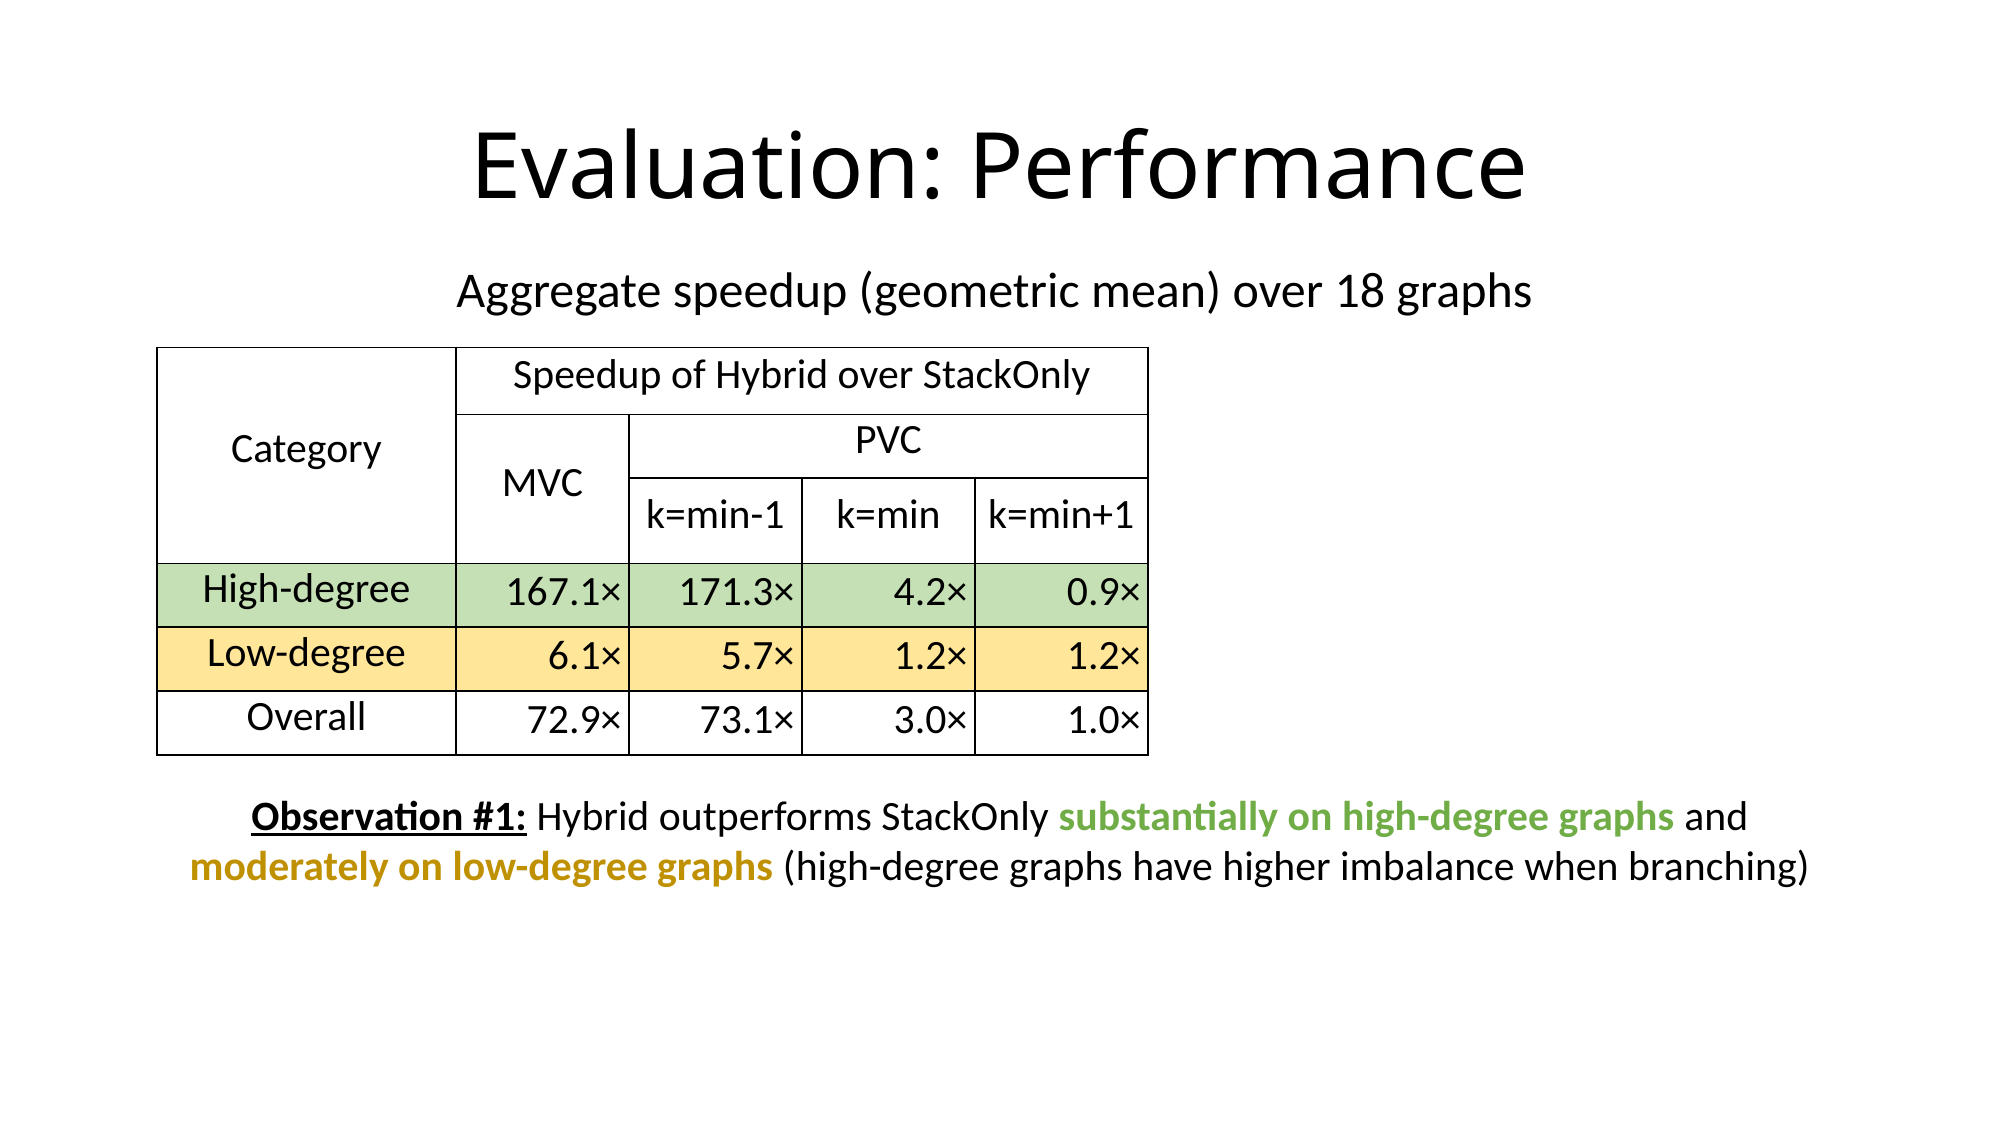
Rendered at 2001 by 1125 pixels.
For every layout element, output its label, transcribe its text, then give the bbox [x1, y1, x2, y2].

table_cell High-degree​ [158, 564, 455, 626]
table_cell 0.9× [976, 564, 1147, 626]
table_cell 72.9× [457, 692, 628, 754]
table_cell 1.2× [803, 628, 974, 690]
table_cell PVC​ [630, 415, 1147, 477]
table_cell Low-degree​ [158, 628, 455, 690]
table_cell 5.7× [630, 628, 801, 690]
table_cell 73.1× [630, 692, 801, 754]
table_cell 4.2× [803, 564, 974, 626]
table_cell k=min-1​ [630, 479, 801, 563]
table_cell 171.3× [630, 564, 801, 626]
text_box Observation #1: Hybrid outperforms StackOnly substantially on high-degree graphs and moderately on low-degree graphs (high-degree graphs have higher imbalance when branching) [155, 781, 1845, 897]
table_cell Overall​ [158, 692, 455, 754]
title Evaluation: Performance [137, 59, 1863, 278]
table_cell k=min​ [803, 479, 974, 563]
table_cell 1.0× [976, 692, 1147, 754]
table_cell MVC​ [457, 415, 628, 563]
table_cell k=min+1​ [976, 479, 1147, 563]
table_cell 3.0× [803, 692, 974, 754]
text_box Aggregate speedup (geometric mean) over 18 graphs [430, 250, 1571, 326]
table_cell 167.1× [457, 564, 628, 626]
table_header Category​ [158, 348, 455, 563]
table_cell 6.1× [457, 628, 628, 690]
table_cell 1.2× [976, 628, 1147, 690]
table_header Speedup of Hybrid over StackOnly​ [457, 348, 1147, 414]
